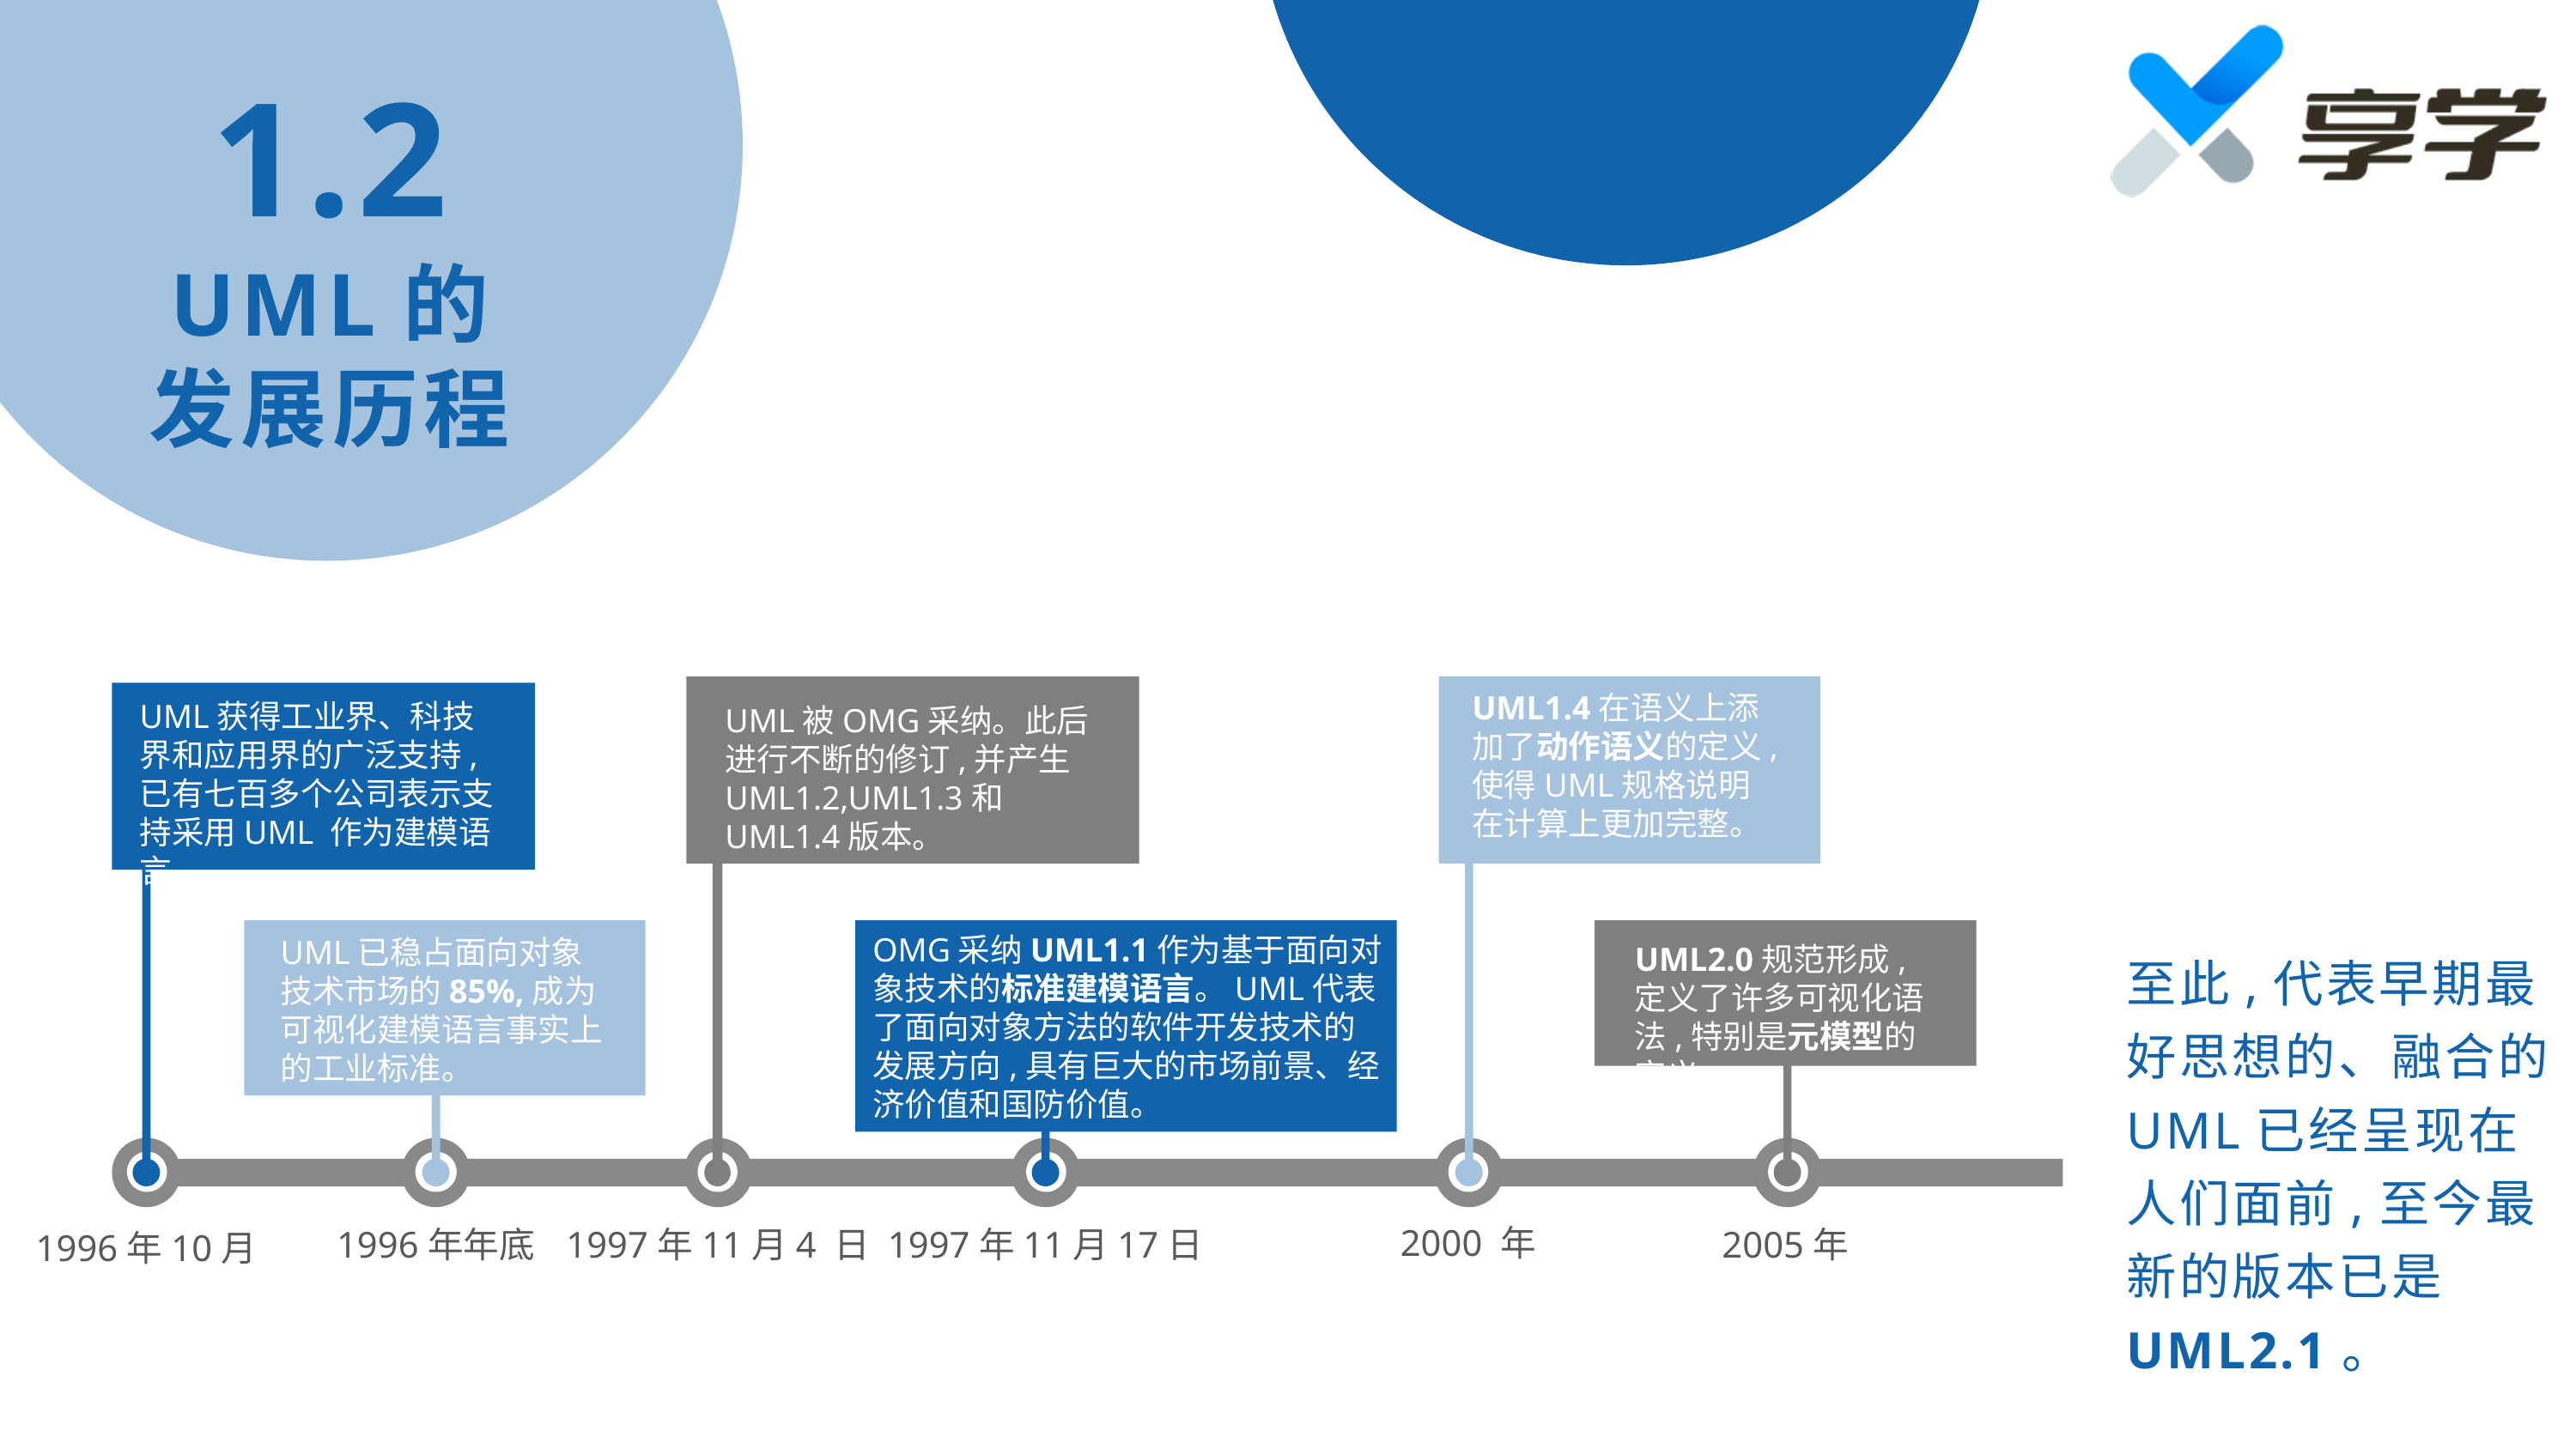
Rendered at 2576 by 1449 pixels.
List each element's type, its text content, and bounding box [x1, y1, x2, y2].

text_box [44, 676, 2063, 1276]
text_box 至此,代表早期最好思想的、融合的 UML已经呈现在人们面前,至今最新的版本已是UML2.1。 [2124, 937, 2566, 1379]
text_box 1.2 UML的 发展历程 [110, 58, 548, 458]
text_box [0, 0, 743, 561]
picture [2061, 0, 2576, 266]
text_box [1273, 0, 1980, 266]
